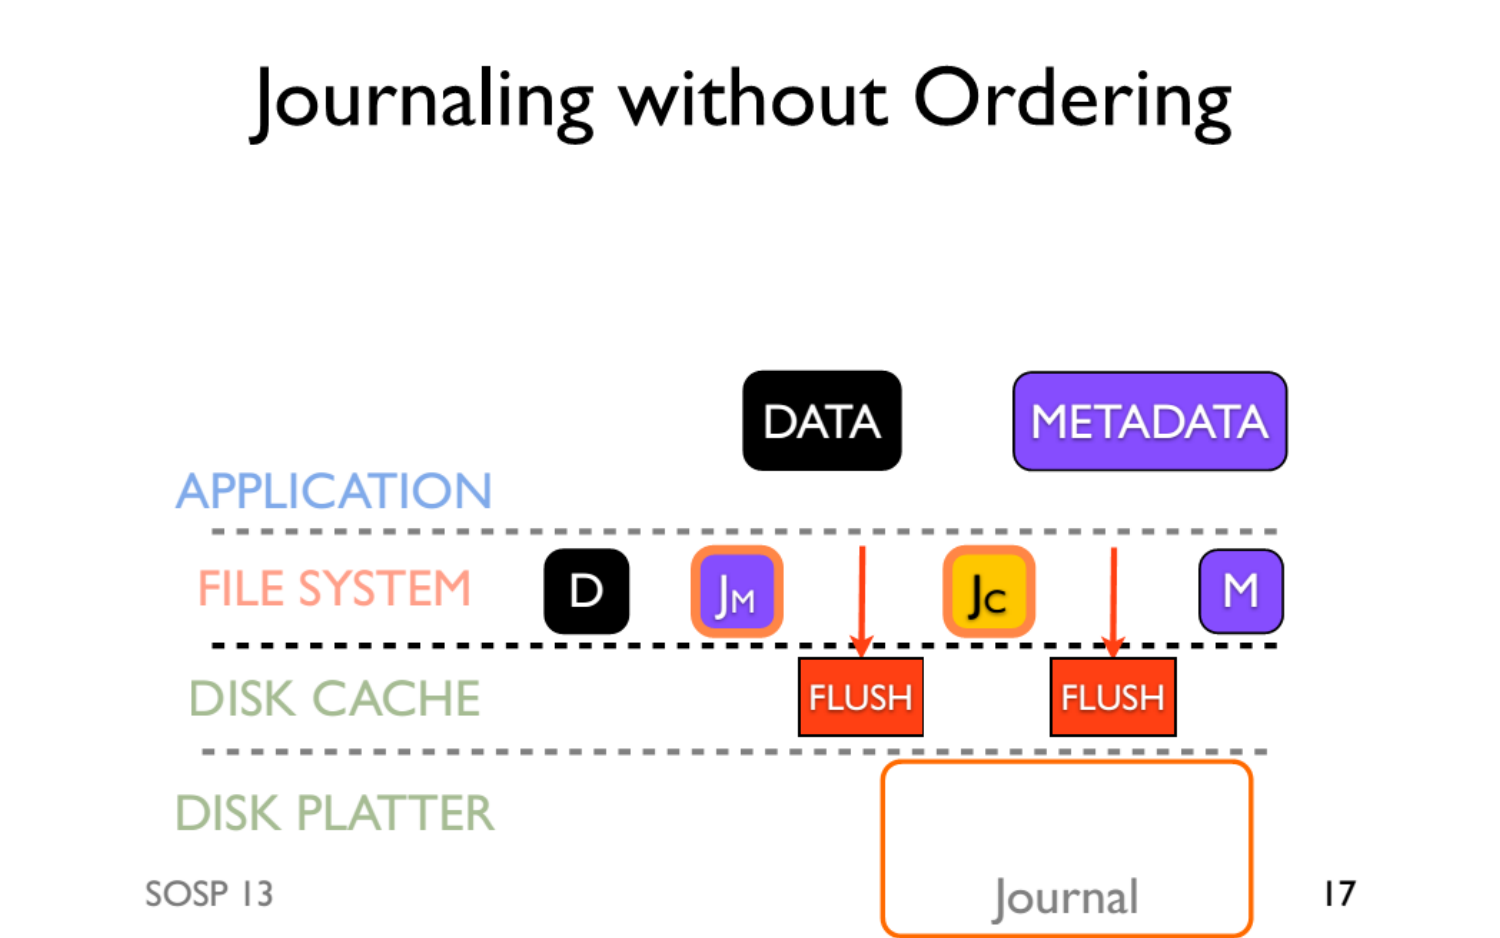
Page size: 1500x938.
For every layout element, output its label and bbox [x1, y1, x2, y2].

picture [123, 0, 1377, 938]
